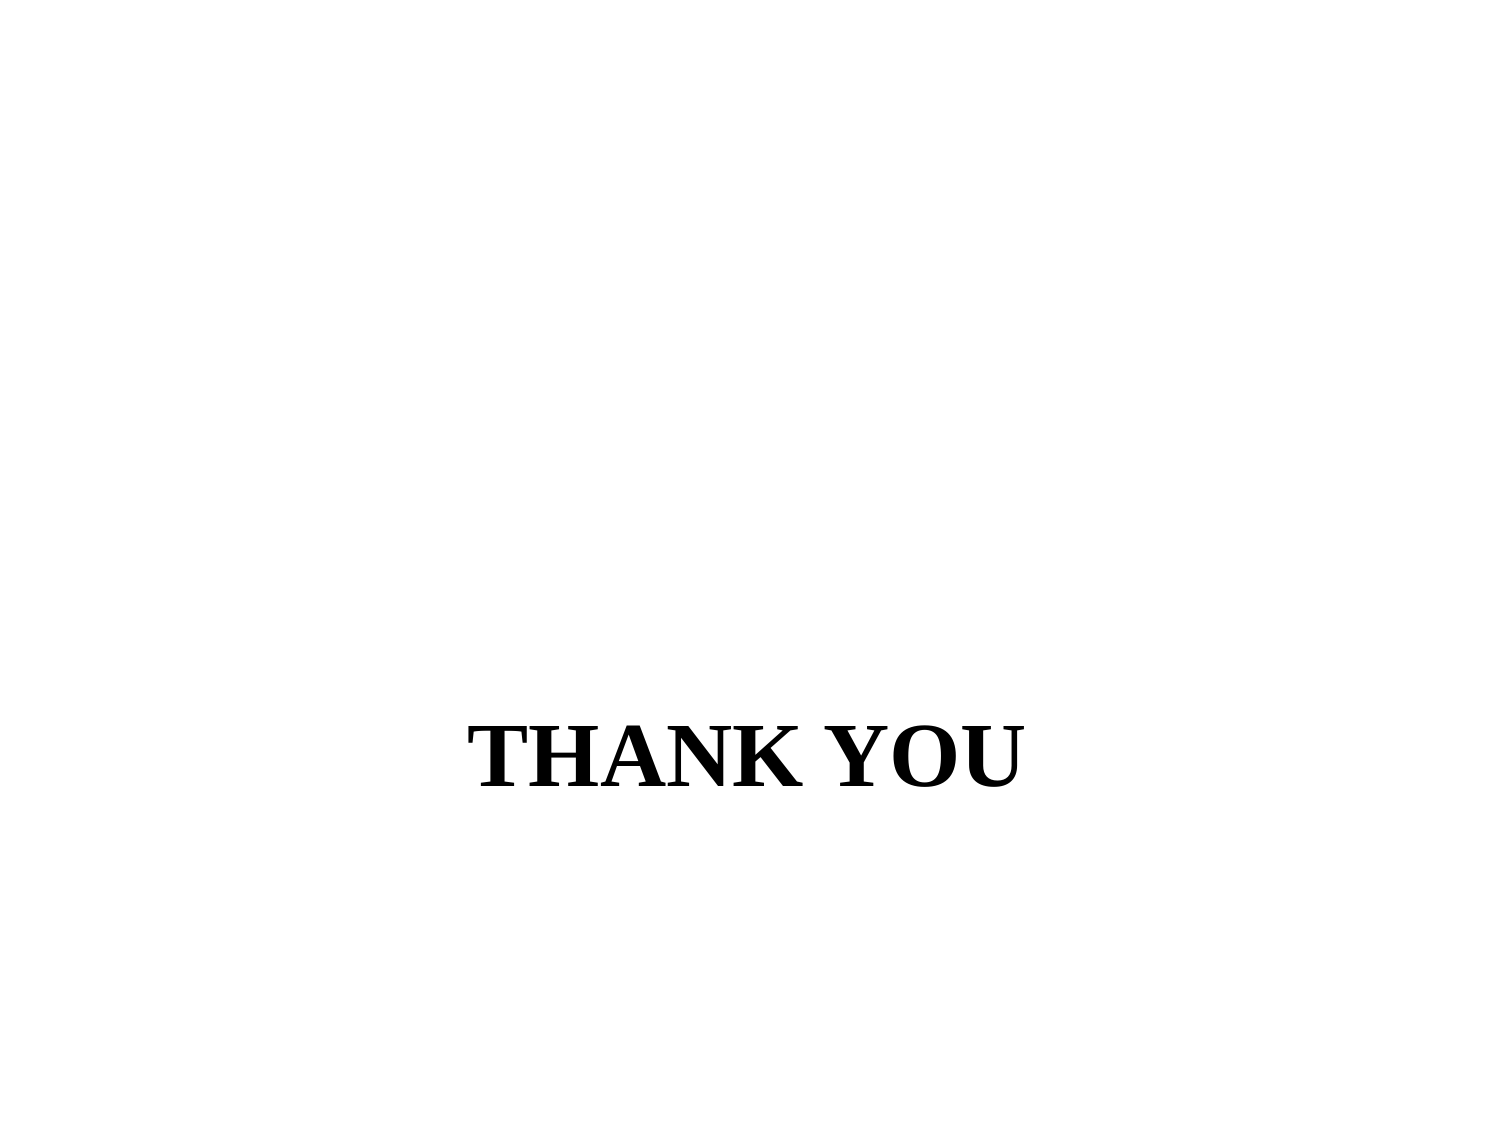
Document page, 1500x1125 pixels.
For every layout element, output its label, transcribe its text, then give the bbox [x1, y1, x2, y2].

text_box THANK YOU [452, 687, 1066, 813]
